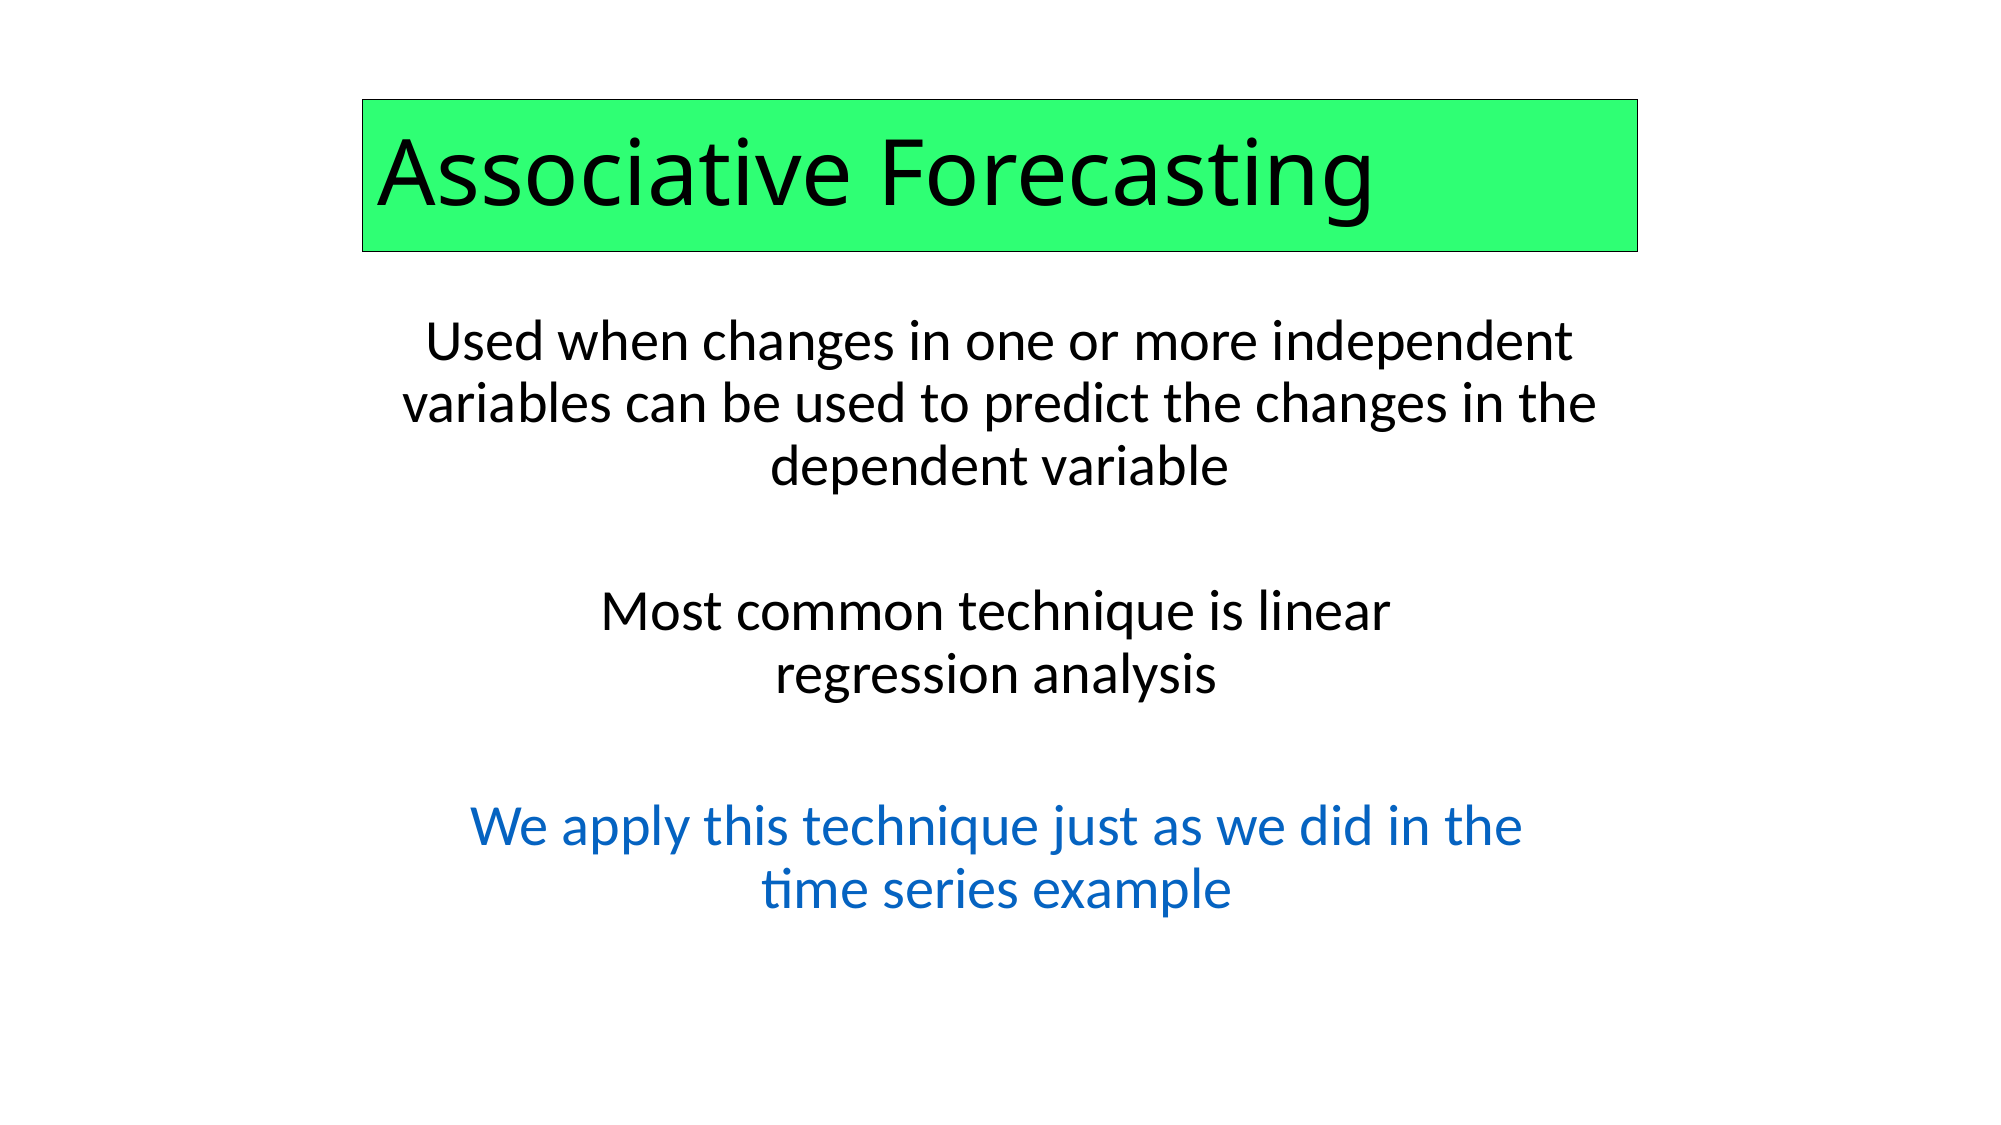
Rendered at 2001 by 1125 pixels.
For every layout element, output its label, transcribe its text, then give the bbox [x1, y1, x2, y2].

text_box Used when changes in one or more independent variables can be used to predict the changes in the dependent variable [349, 302, 1651, 506]
text_box Most common technique is linear regression analysis [499, 573, 1494, 714]
title Associative Forecasting [362, 99, 1638, 252]
text_box We apply this technique just as we did in the time series example [416, 787, 1578, 929]
